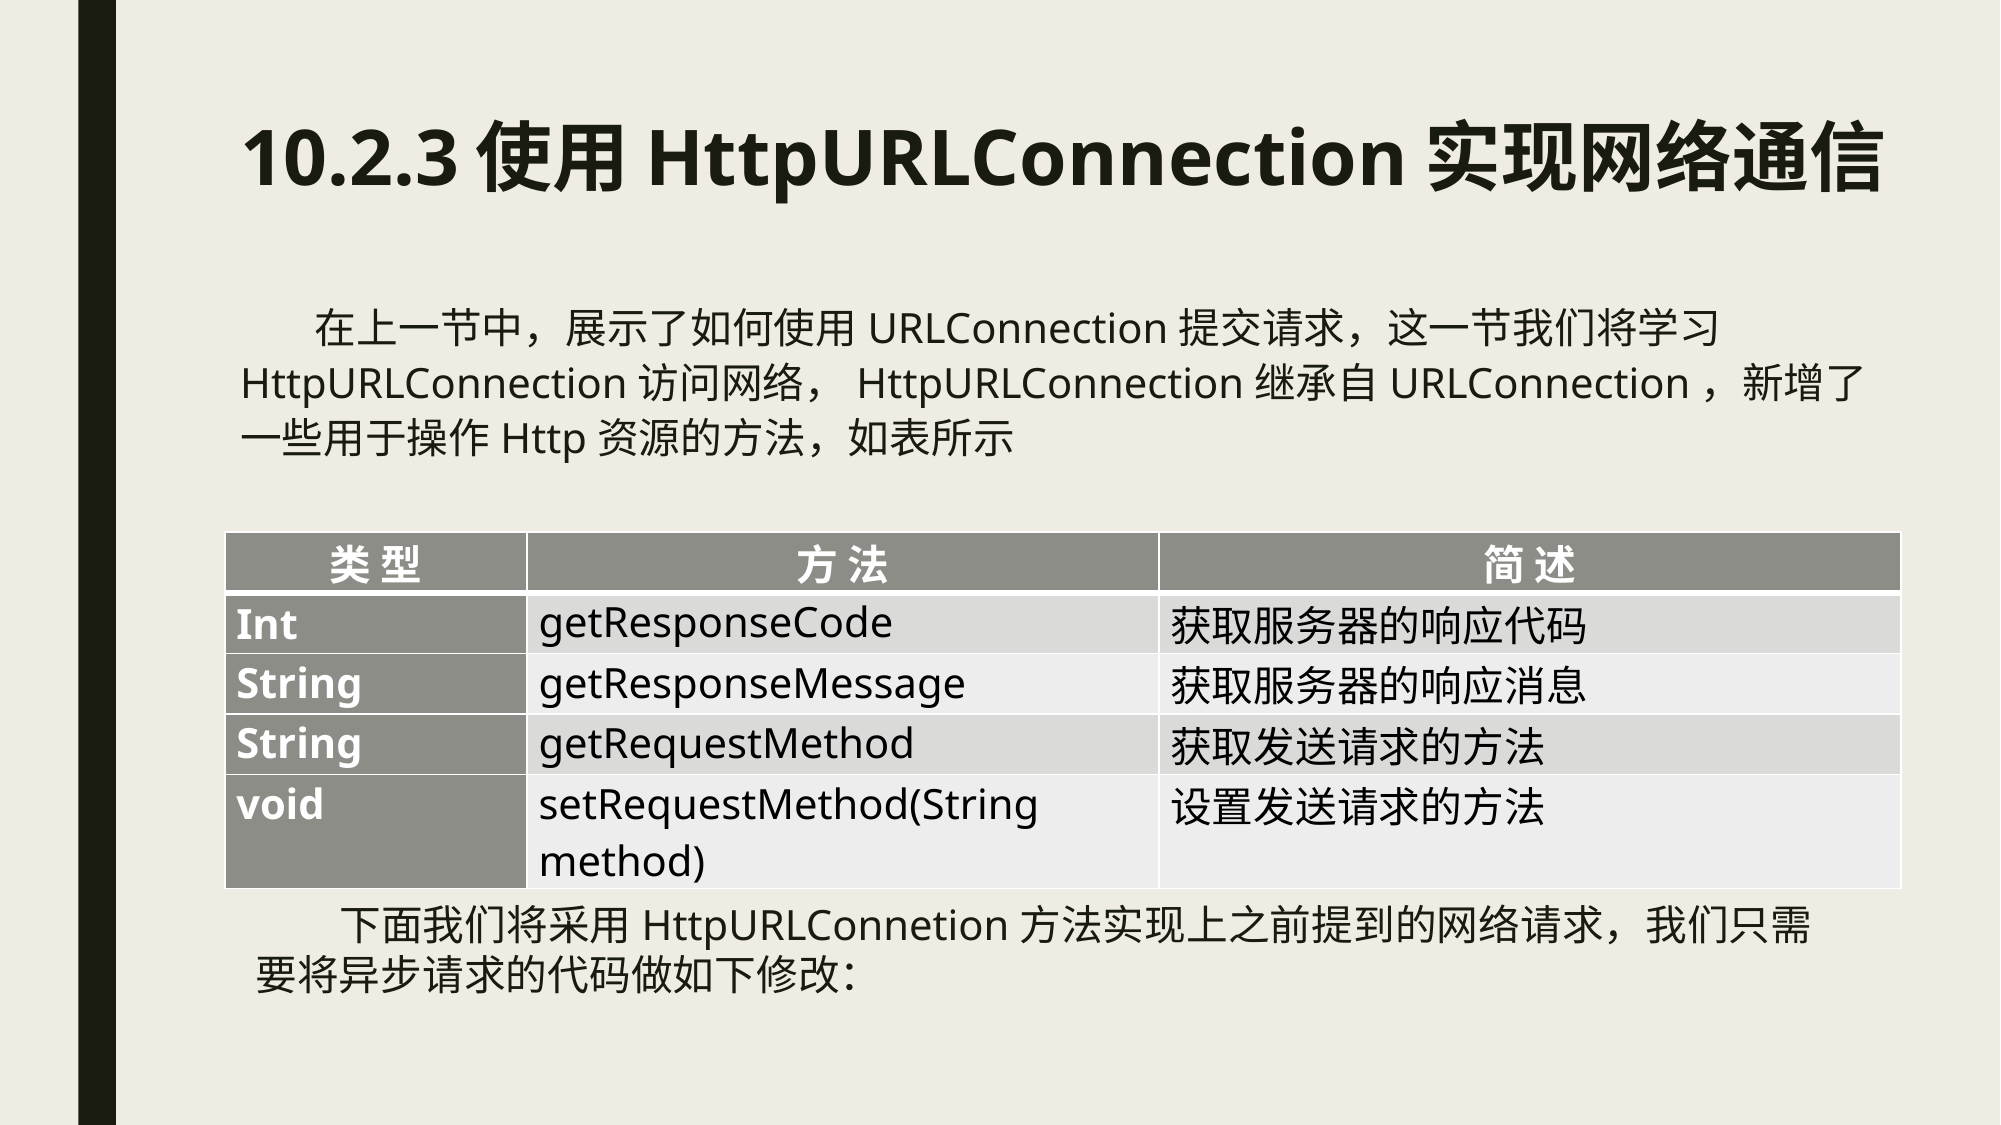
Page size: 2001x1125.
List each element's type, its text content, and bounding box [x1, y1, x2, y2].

table_cell getResponseCode [528, 596, 1158, 653]
table_cell void [226, 775, 526, 888]
table_cell 设置发送请求的方法 [1160, 775, 1900, 888]
table_header 类 型 [226, 533, 526, 590]
list 在上一节中，展示了如何使用URLConnection提交请求，这一节我们将学习HttpURLConnection访问网络，HttpURLConnection继承自URLConnection，新增了一些用于操作Http资源的方法，如表所示 [225, 289, 1901, 517]
table_cell String [226, 654, 526, 713]
table_cell 获取服务器的响应消息 [1160, 654, 1900, 713]
table_cell 获取发送请求的方法 [1160, 715, 1900, 774]
table_header 简 述 [1160, 533, 1900, 590]
table_cell 获取服务器的响应代码 [1160, 596, 1900, 653]
table_cell setRequestMethod(String method) [528, 775, 1158, 888]
table_cell getRequestMethod [528, 715, 1158, 774]
title 10.2.3使用HttpURLConnection实现网络通信 [225, 112, 1927, 357]
table_cell getResponseMessage [528, 654, 1158, 713]
table_header 方 法 [528, 533, 1158, 590]
table_cell String [226, 715, 526, 774]
table_cell Int [226, 596, 526, 653]
text_box 下面我们将采用HttpURLConnetion方法实现上之前提到的网络请求，我们只需要将异步请求的代码做如下修改： [240, 891, 1863, 1007]
